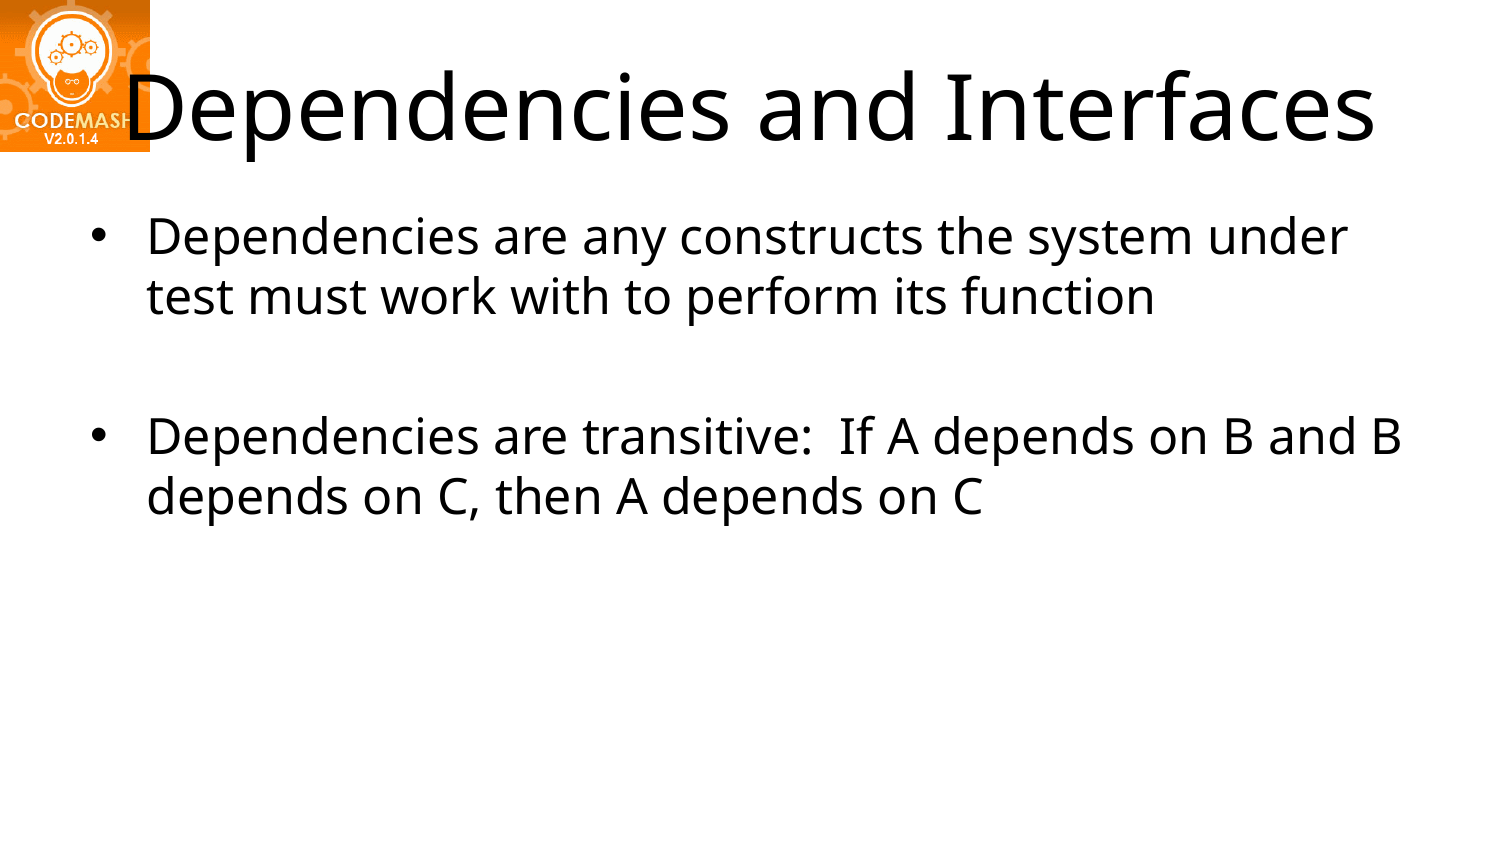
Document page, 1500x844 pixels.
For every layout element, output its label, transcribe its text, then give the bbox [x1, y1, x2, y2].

list Dependencies are any constructs the system under test must work with to perform its function Dependencies are transitive: If A depends on B and B depends on C, then A depends on C [75, 196, 1425, 754]
title Dependencies and Interfaces [75, 33, 1425, 175]
picture [0, 0, 150, 152]
